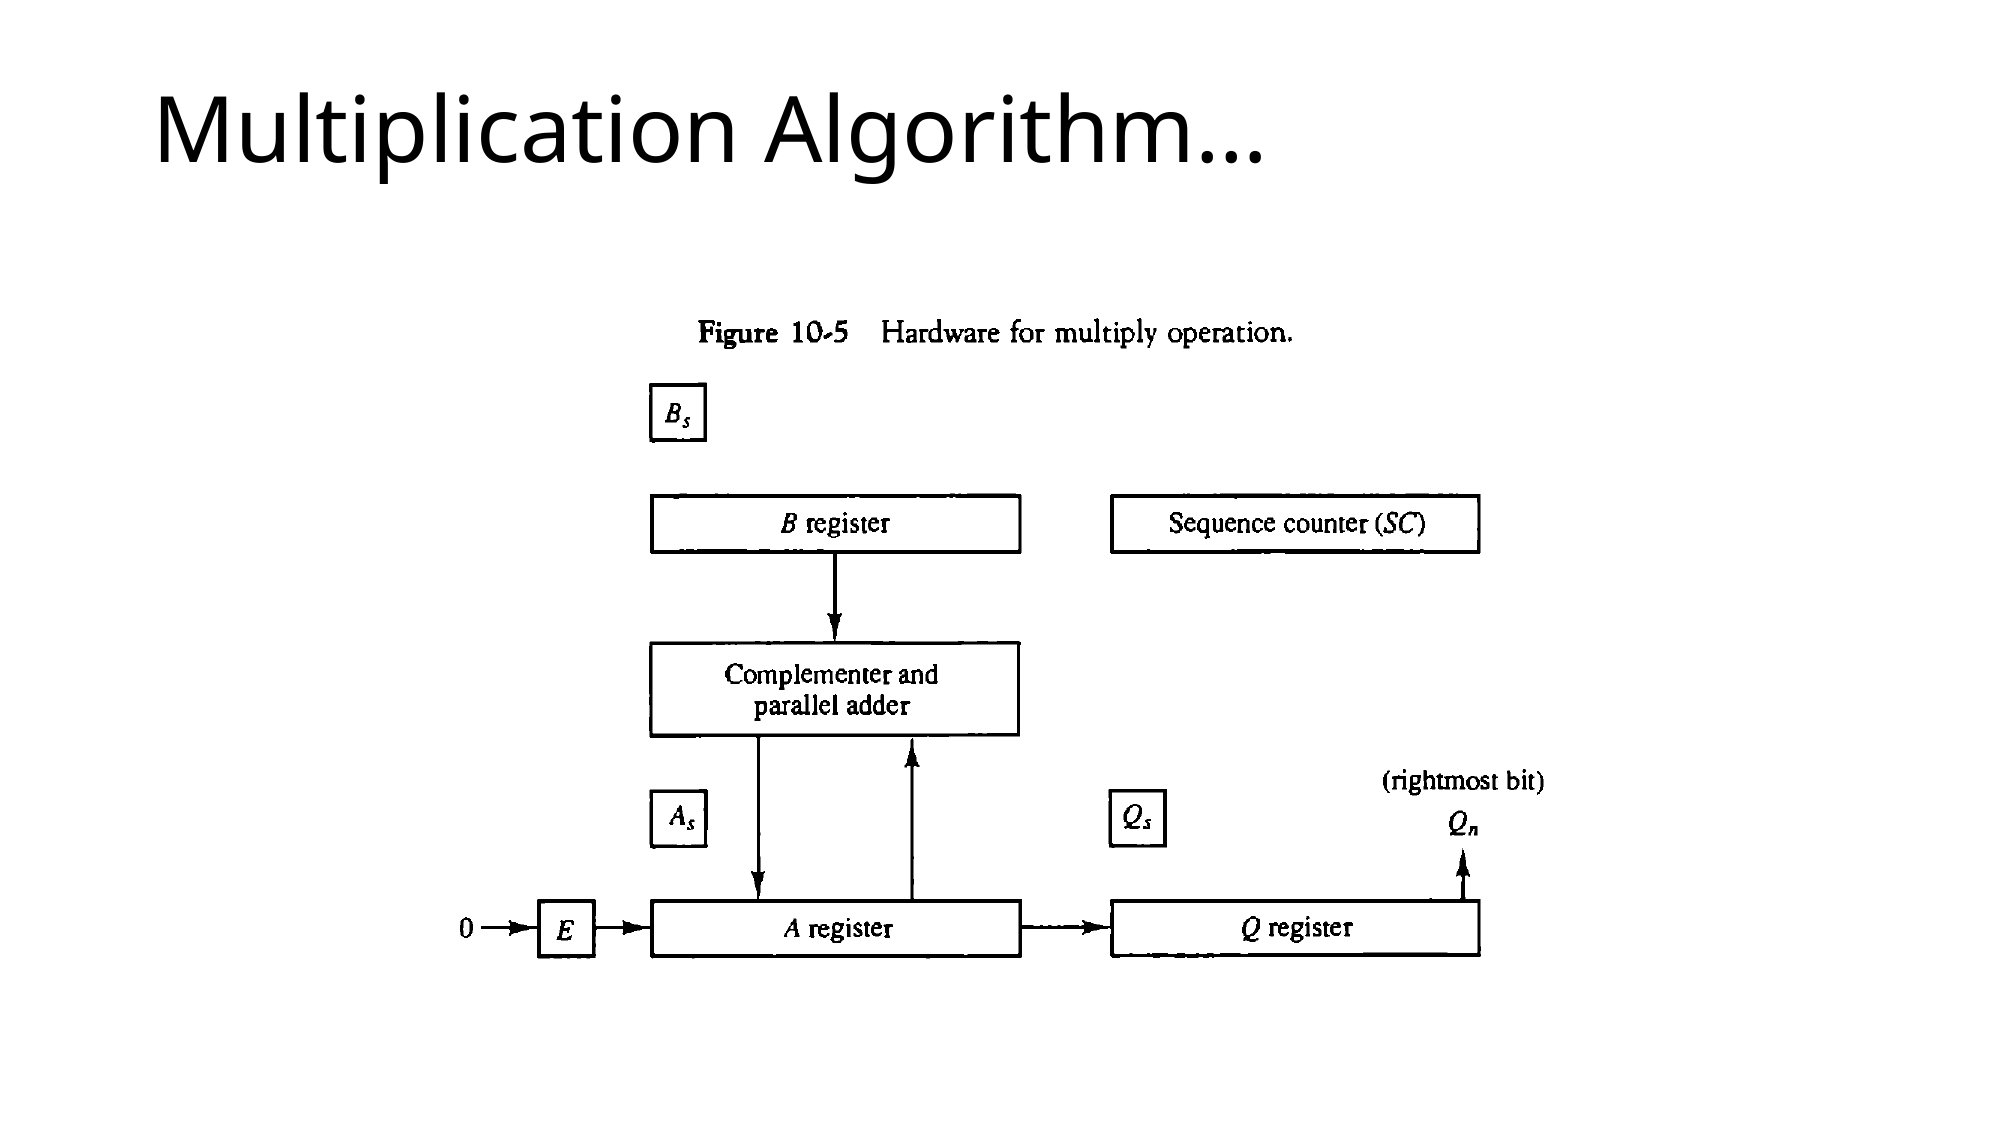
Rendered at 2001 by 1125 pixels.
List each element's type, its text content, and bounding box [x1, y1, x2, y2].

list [428, 299, 1572, 1014]
text_box Multiplication Algorithm… [137, 23, 1863, 242]
